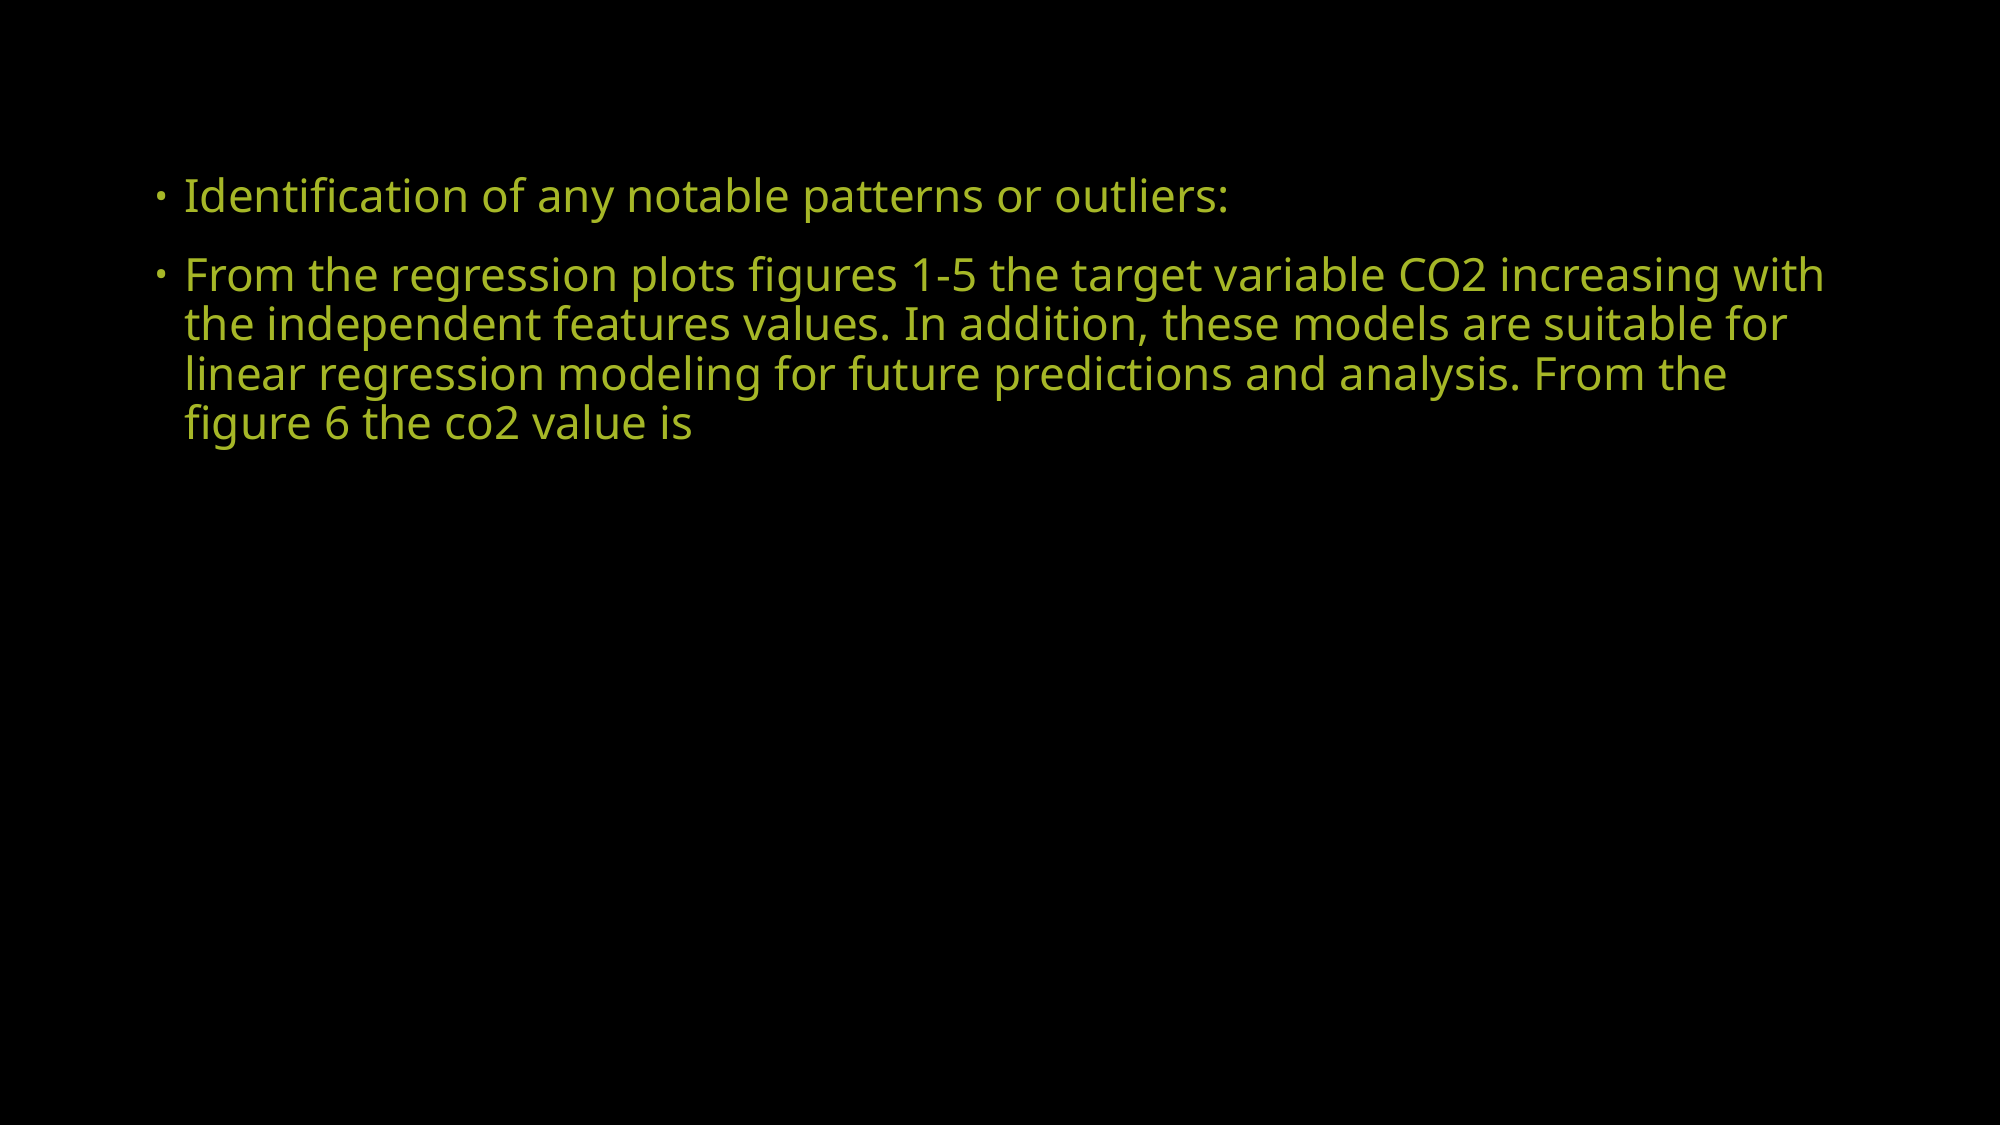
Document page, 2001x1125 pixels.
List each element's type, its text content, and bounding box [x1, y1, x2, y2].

list Identification of any notable patterns or outliers: From the regression plots figures 1-5 the target variable CO2 increasing with the independent features values. In addition, these models are suitable for linear regression modeling for future predictions and analysis. From the figure 6 the co2 value is [131, 165, 1863, 1014]
